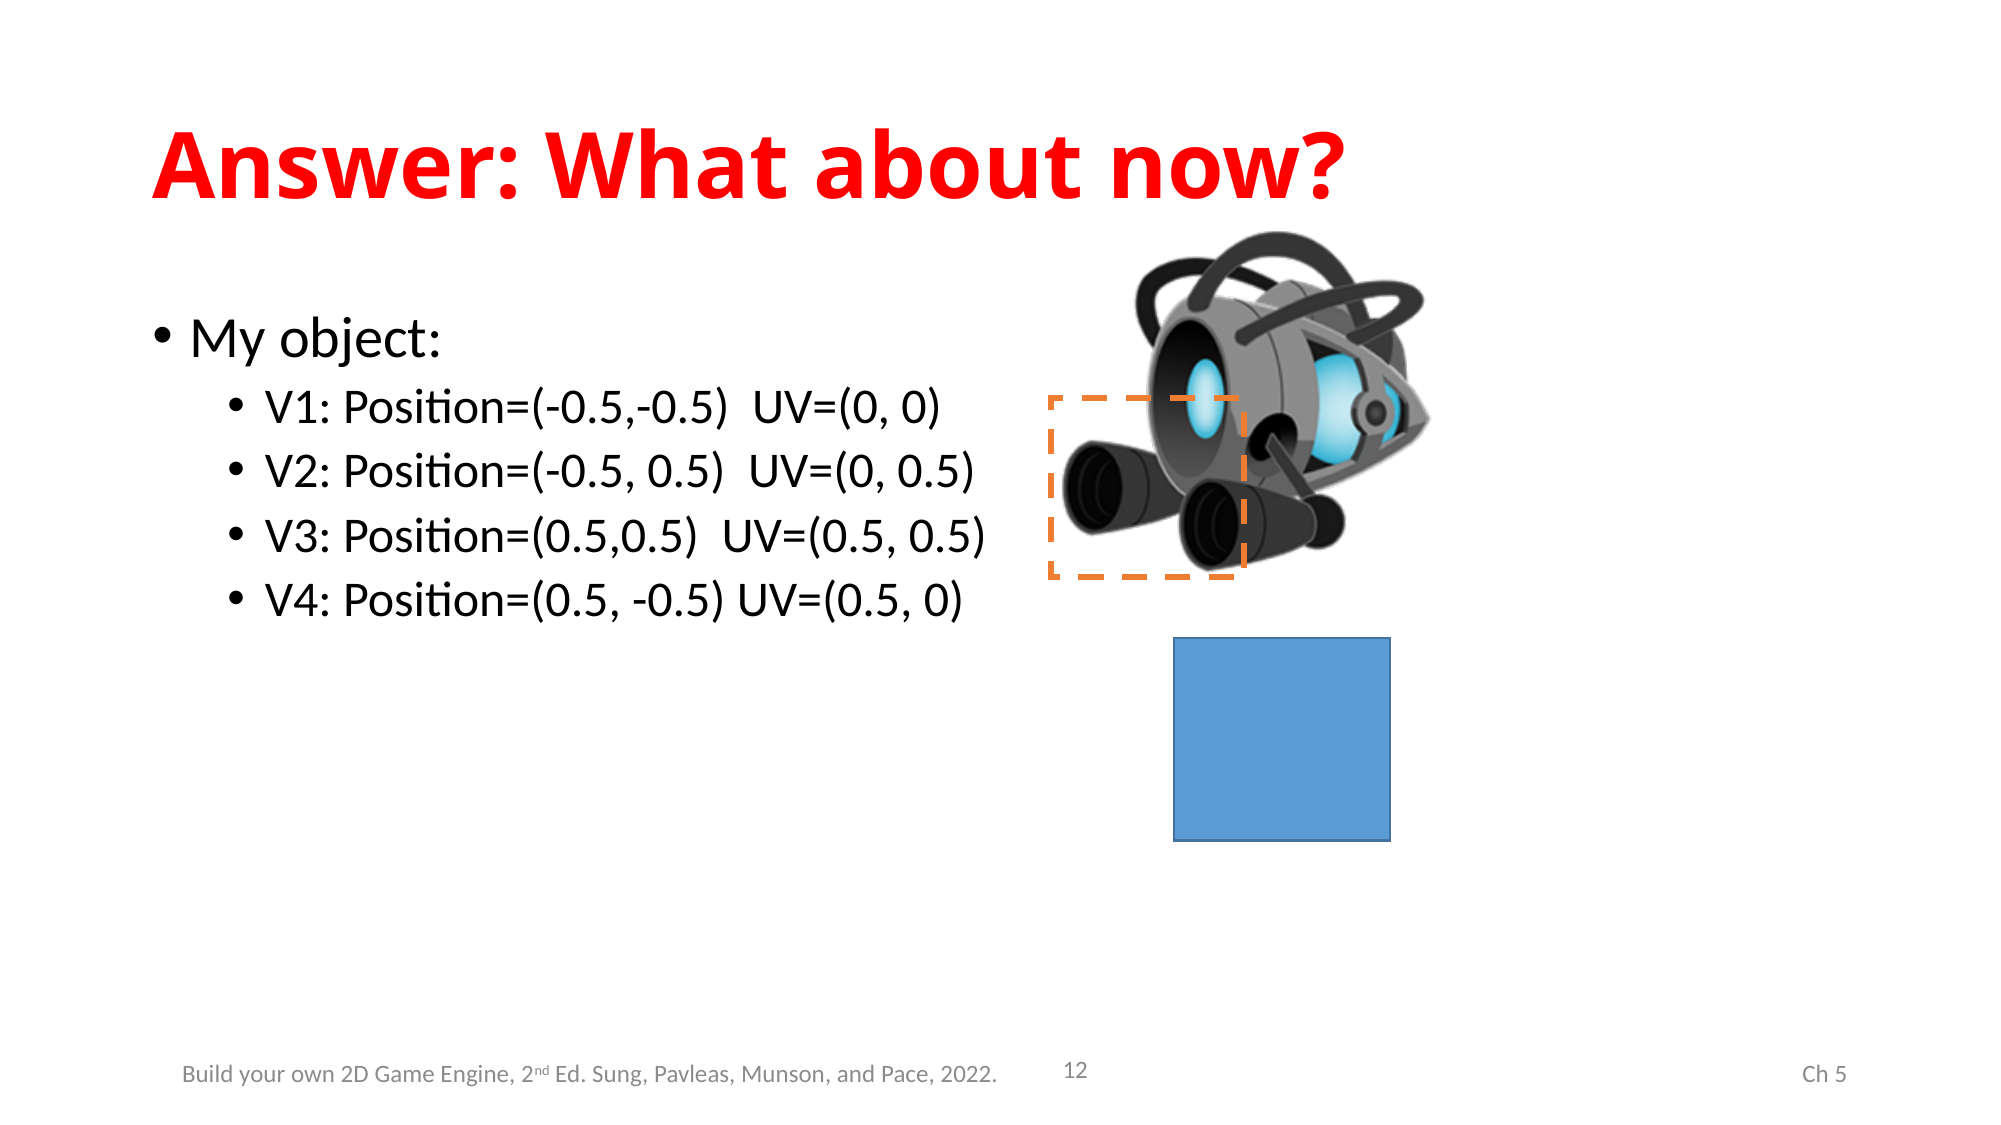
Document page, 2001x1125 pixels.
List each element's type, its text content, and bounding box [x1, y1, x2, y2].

title Answer: What about now? [137, 59, 1863, 278]
picture [1050, 202, 1449, 601]
list My object: V1: Position=(-0.5,-0.5) UV=(0, 0) V2: Position=(-0.5, 0.5) UV=(0, 0.5) V3: Position=(0.5,0.5) UV=(0.5, 0.5) V4: Position=(0.5, -0.5) UV=(0.5, 0) [137, 299, 1863, 1014]
text_box [1173, 637, 1391, 842]
